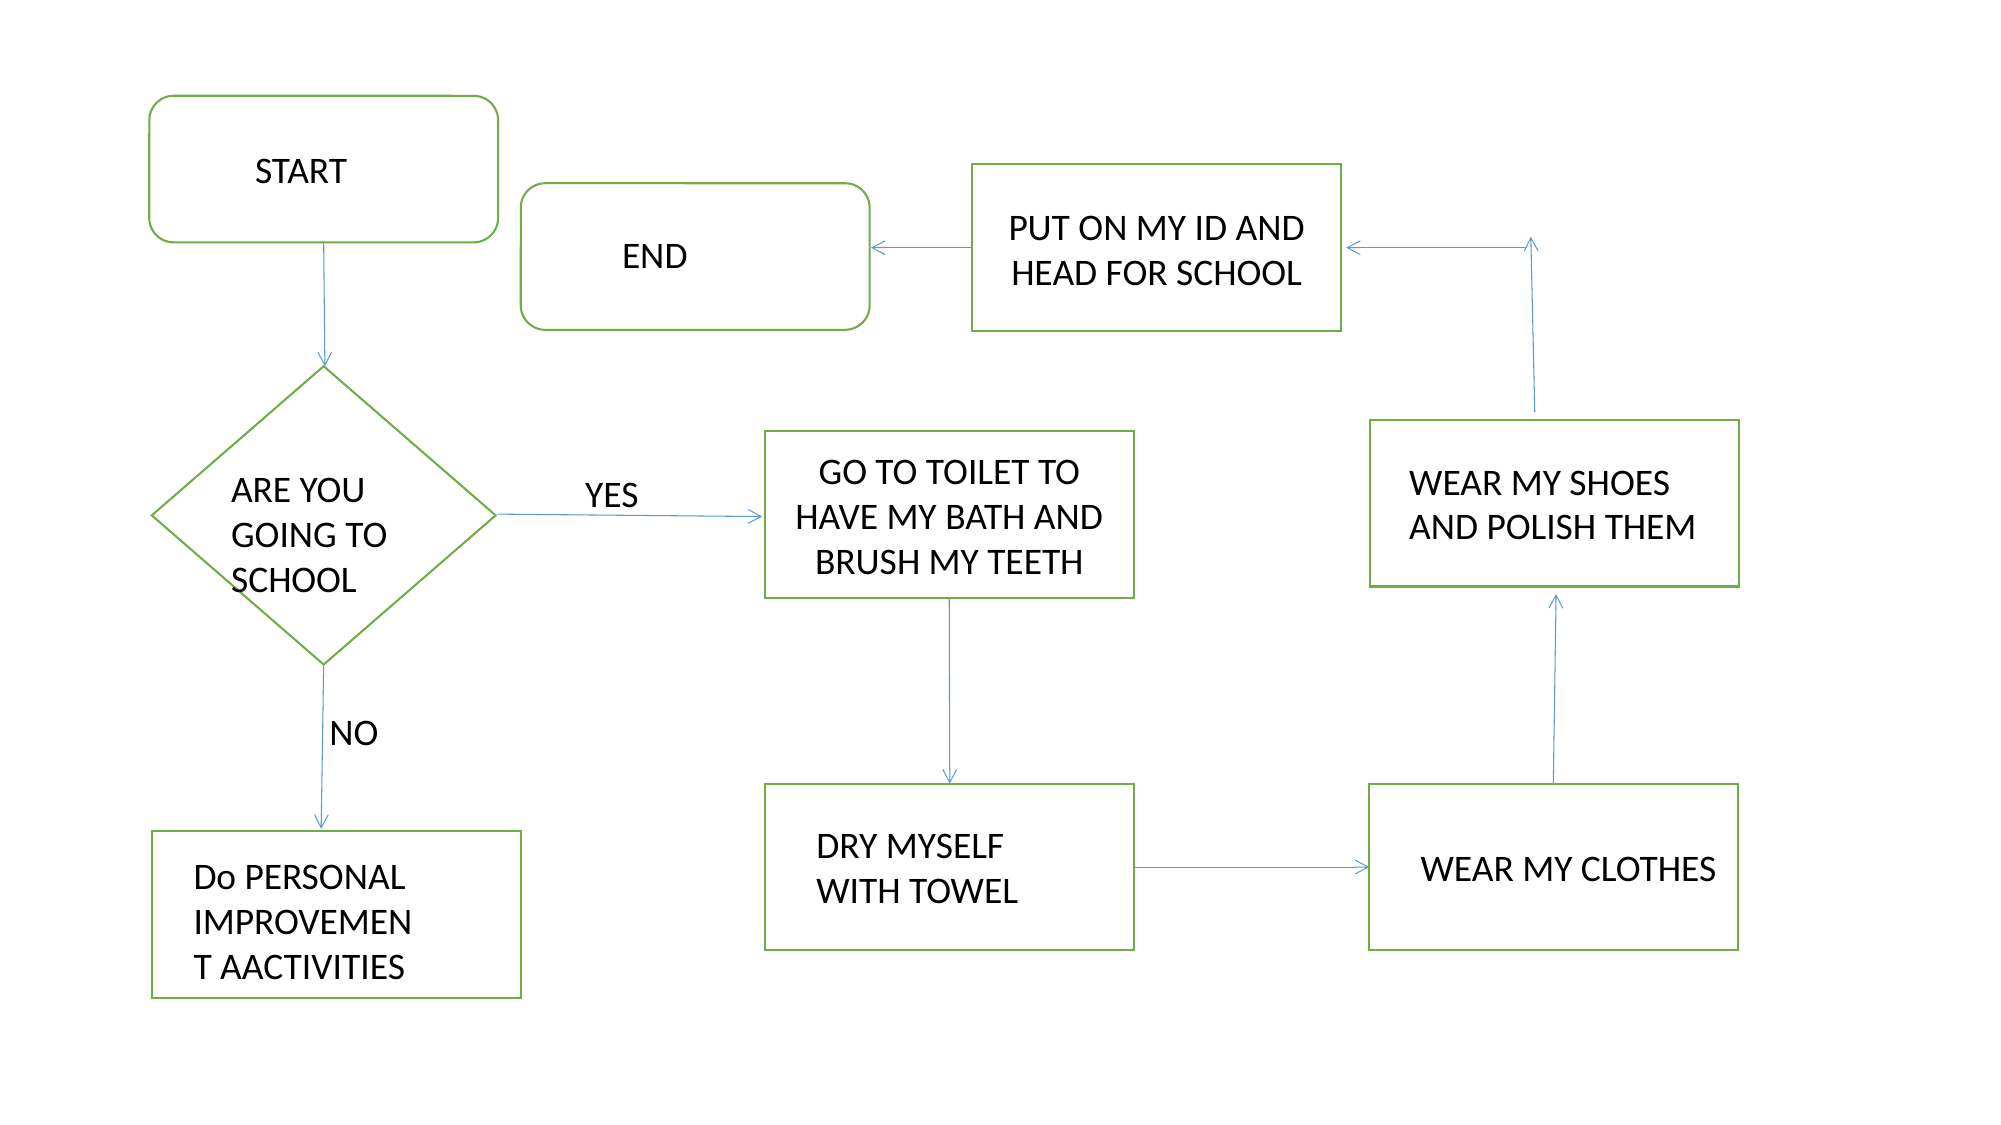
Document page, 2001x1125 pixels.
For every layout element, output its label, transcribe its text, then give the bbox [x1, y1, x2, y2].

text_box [1553, 593, 1557, 784]
text_box [1368, 783, 1739, 951]
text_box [1530, 236, 1535, 413]
text_box [519, 182, 871, 331]
text_box [217, 365, 430, 457]
text_box [150, 458, 216, 573]
text_box PUT ON MY ID AND HEAD FOR SCHOOL [971, 163, 1342, 332]
text_box DRY MYSELF WITH TOWEL [801, 814, 1098, 919]
text_box GO TO TOILET TO HAVE MY BATH AND BRUSH MY TEETH [764, 430, 1135, 599]
text_box YES [570, 462, 897, 523]
text_box Do PERSONAL IMPROVEMENT AACTIVITIES [178, 844, 445, 995]
text_box WEAR MY SHOES AND POLISH THEM [1394, 450, 1718, 555]
text_box ARE YOU GOING TO SCHOOL [216, 457, 457, 608]
text_box [151, 830, 522, 999]
text_box NO [324, 700, 641, 761]
text_box [764, 783, 1135, 951]
text_box [256, 608, 391, 665]
text_box START [240, 138, 499, 199]
text_box WEAR MY CLOTHES [1405, 836, 1735, 897]
text_box END [607, 224, 934, 284]
text_box [1369, 419, 1740, 588]
text_box [148, 94, 500, 244]
text_box NO [314, 700, 321, 761]
text_box [457, 480, 498, 551]
